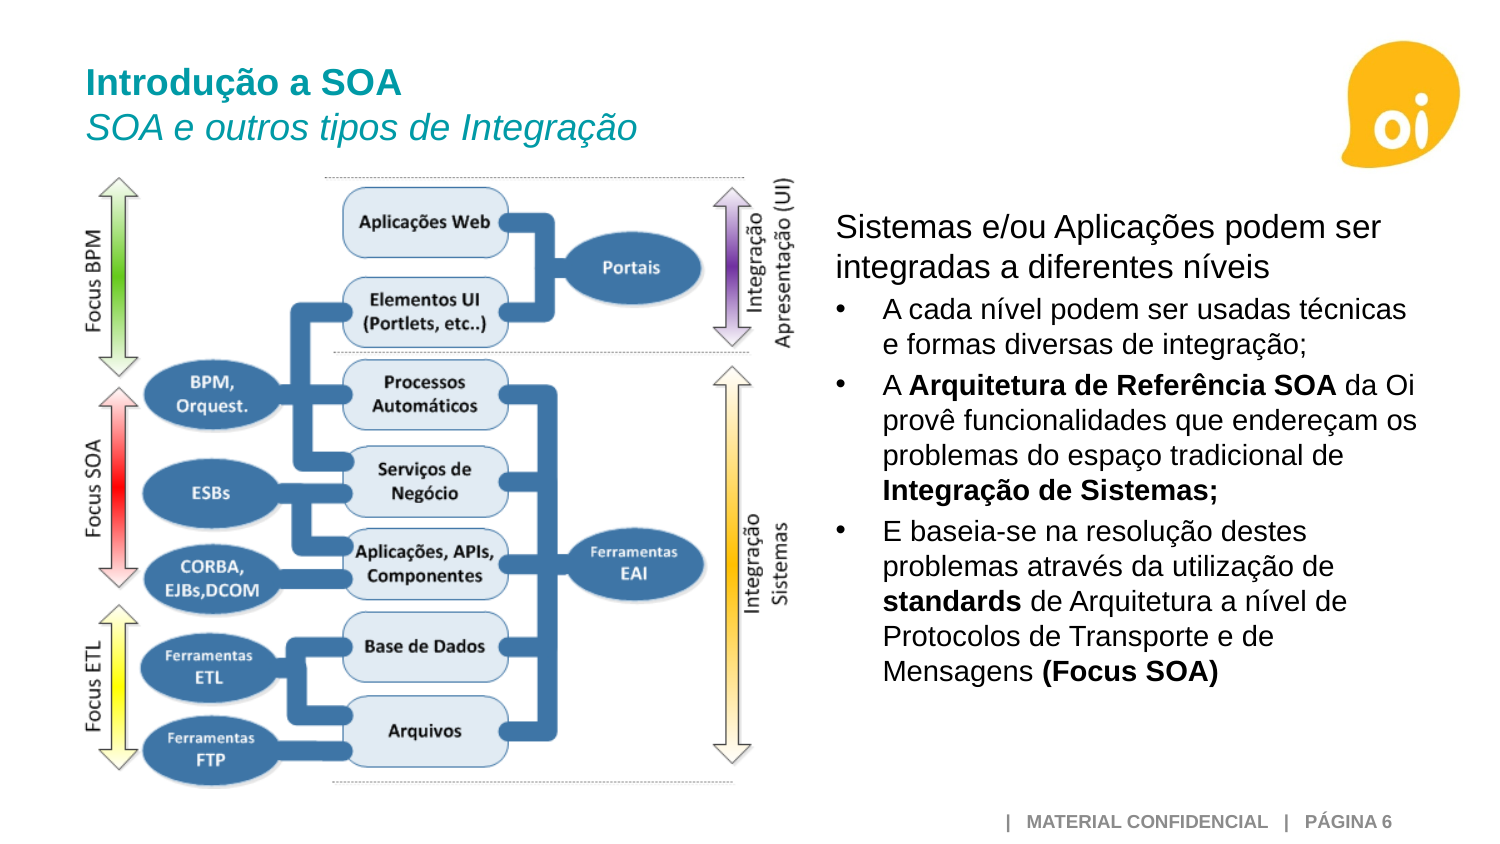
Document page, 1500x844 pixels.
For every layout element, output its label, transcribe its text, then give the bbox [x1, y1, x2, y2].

list Sistemas e/ou Aplicações podem ser integradas a diferentes níveis A cada nível podem ser usadas técnicas e formas diversas de integração; A Arquitetura de Referência SOA da Oi provê funcionalidades que endereçam os problemas do espaço tradicional de Integração de Sistemas; E baseia-se na resolução destes problemas através da utilização de standards de Arquitetura a nível de Protocolos de Transporte e de Mensagens (Focus SOA) [820, 197, 1447, 746]
picture [0, 0, 1500, 844]
slide_number | MATERIAL CONFIDENCIAL | PÁGINA 6 [773, 799, 1408, 844]
title Introdução a SOA SOA e outros tipos de Integração [70, 50, 1182, 157]
